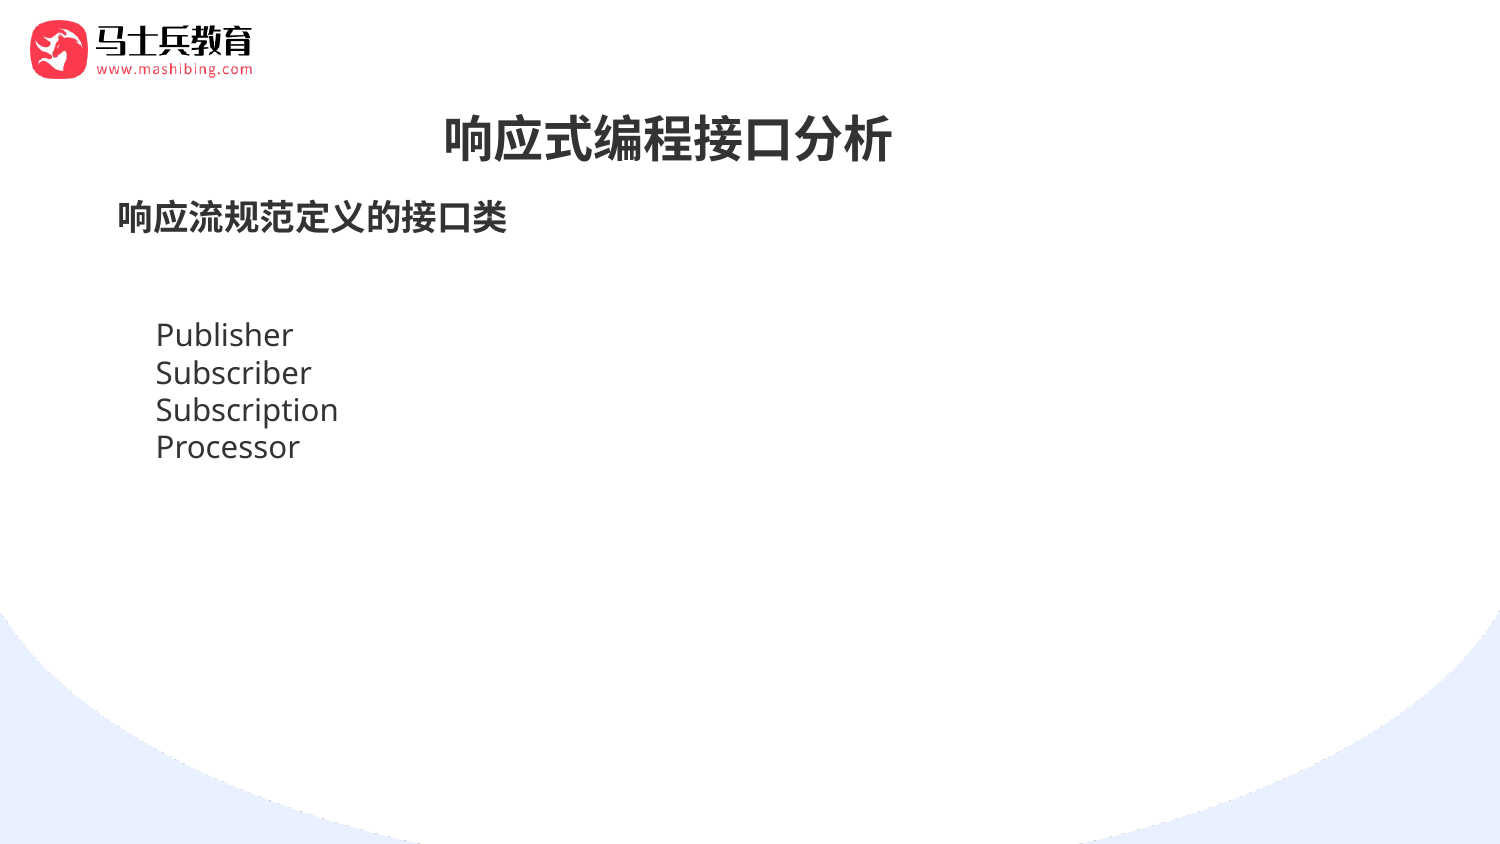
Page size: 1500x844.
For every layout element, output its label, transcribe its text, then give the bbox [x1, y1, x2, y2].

picture [30, 20, 252, 79]
text_box Publisher Subscriber Subscription Processor [140, 285, 1078, 496]
text_box 响应流规范定义的接口类 [102, 176, 664, 257]
picture [0, 610, 1500, 844]
text_box 响应式编程接口分析 [428, 33, 1373, 241]
